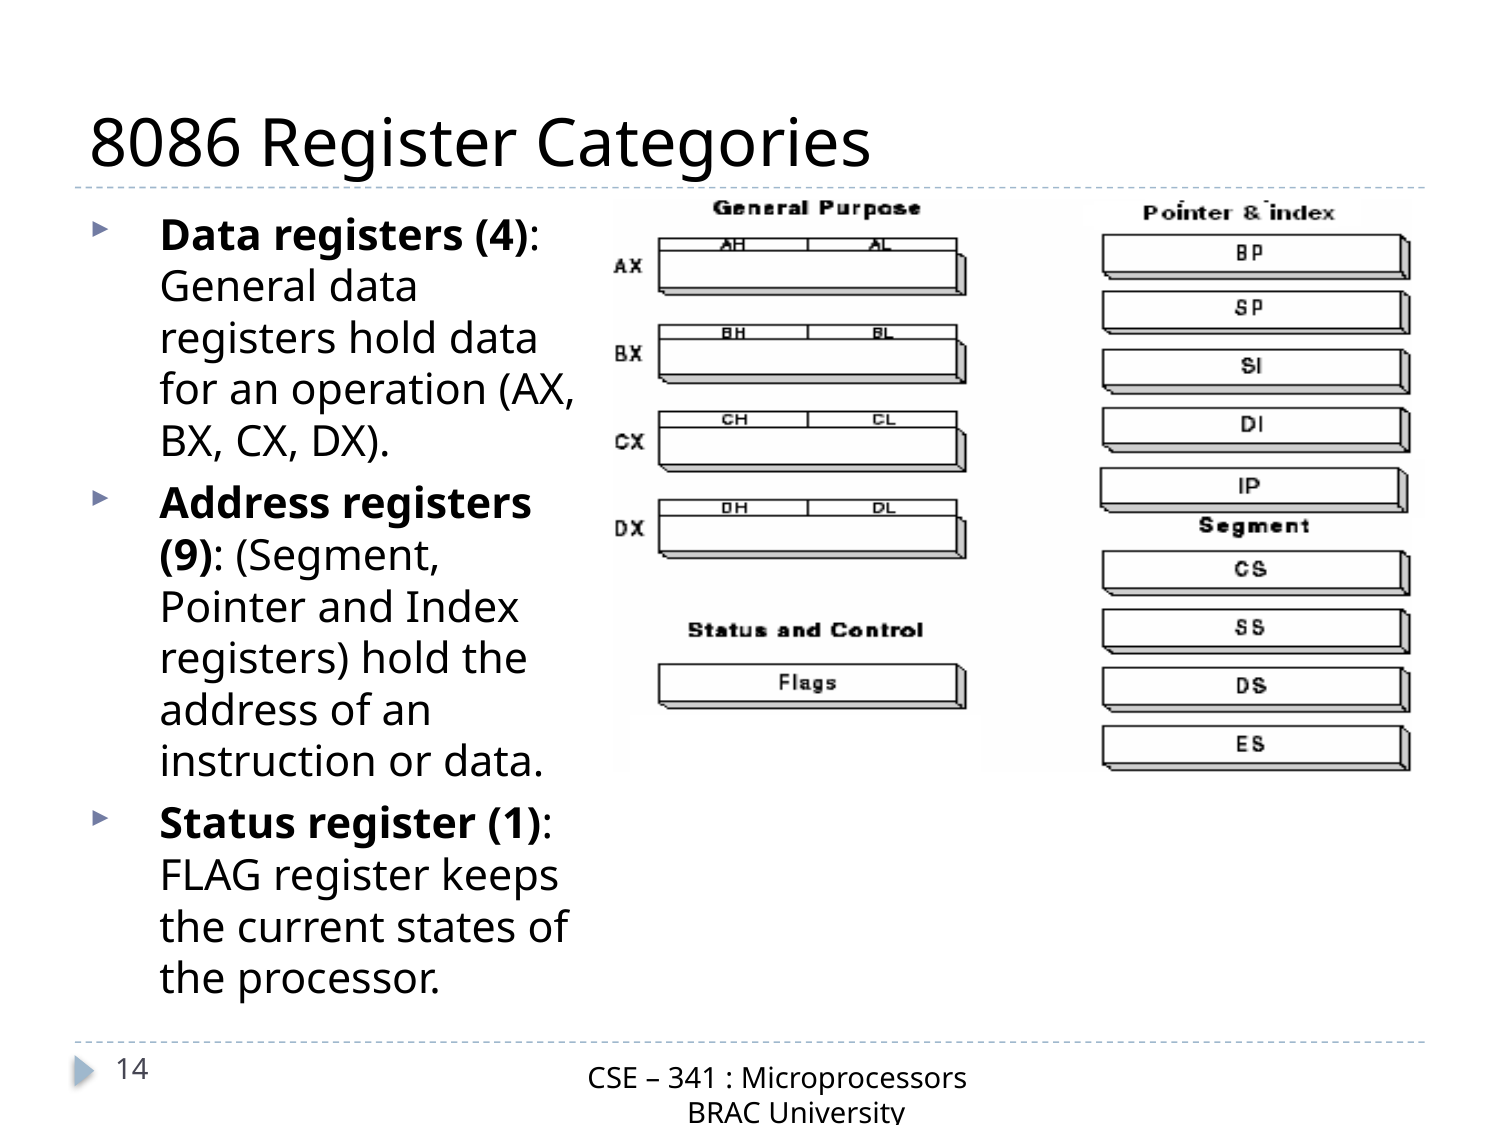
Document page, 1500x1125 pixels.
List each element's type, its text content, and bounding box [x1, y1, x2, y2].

title 8086 Register Categories [75, 24, 1425, 188]
list Data registers (4): General data registers hold data for an operation (AX, BX, CX, DX). Address registers (9): (Segment, Pointer and Index registers) hold the address of an instruction or data. Status register (1): FLAG register keeps the current states of the processor. [75, 200, 613, 1010]
picture [612, 199, 1500, 776]
slide_number 14 [100, 1042, 426, 1103]
text_box CSE – 341 : Microprocessors BRAC University [275, 1052, 1288, 1113]
